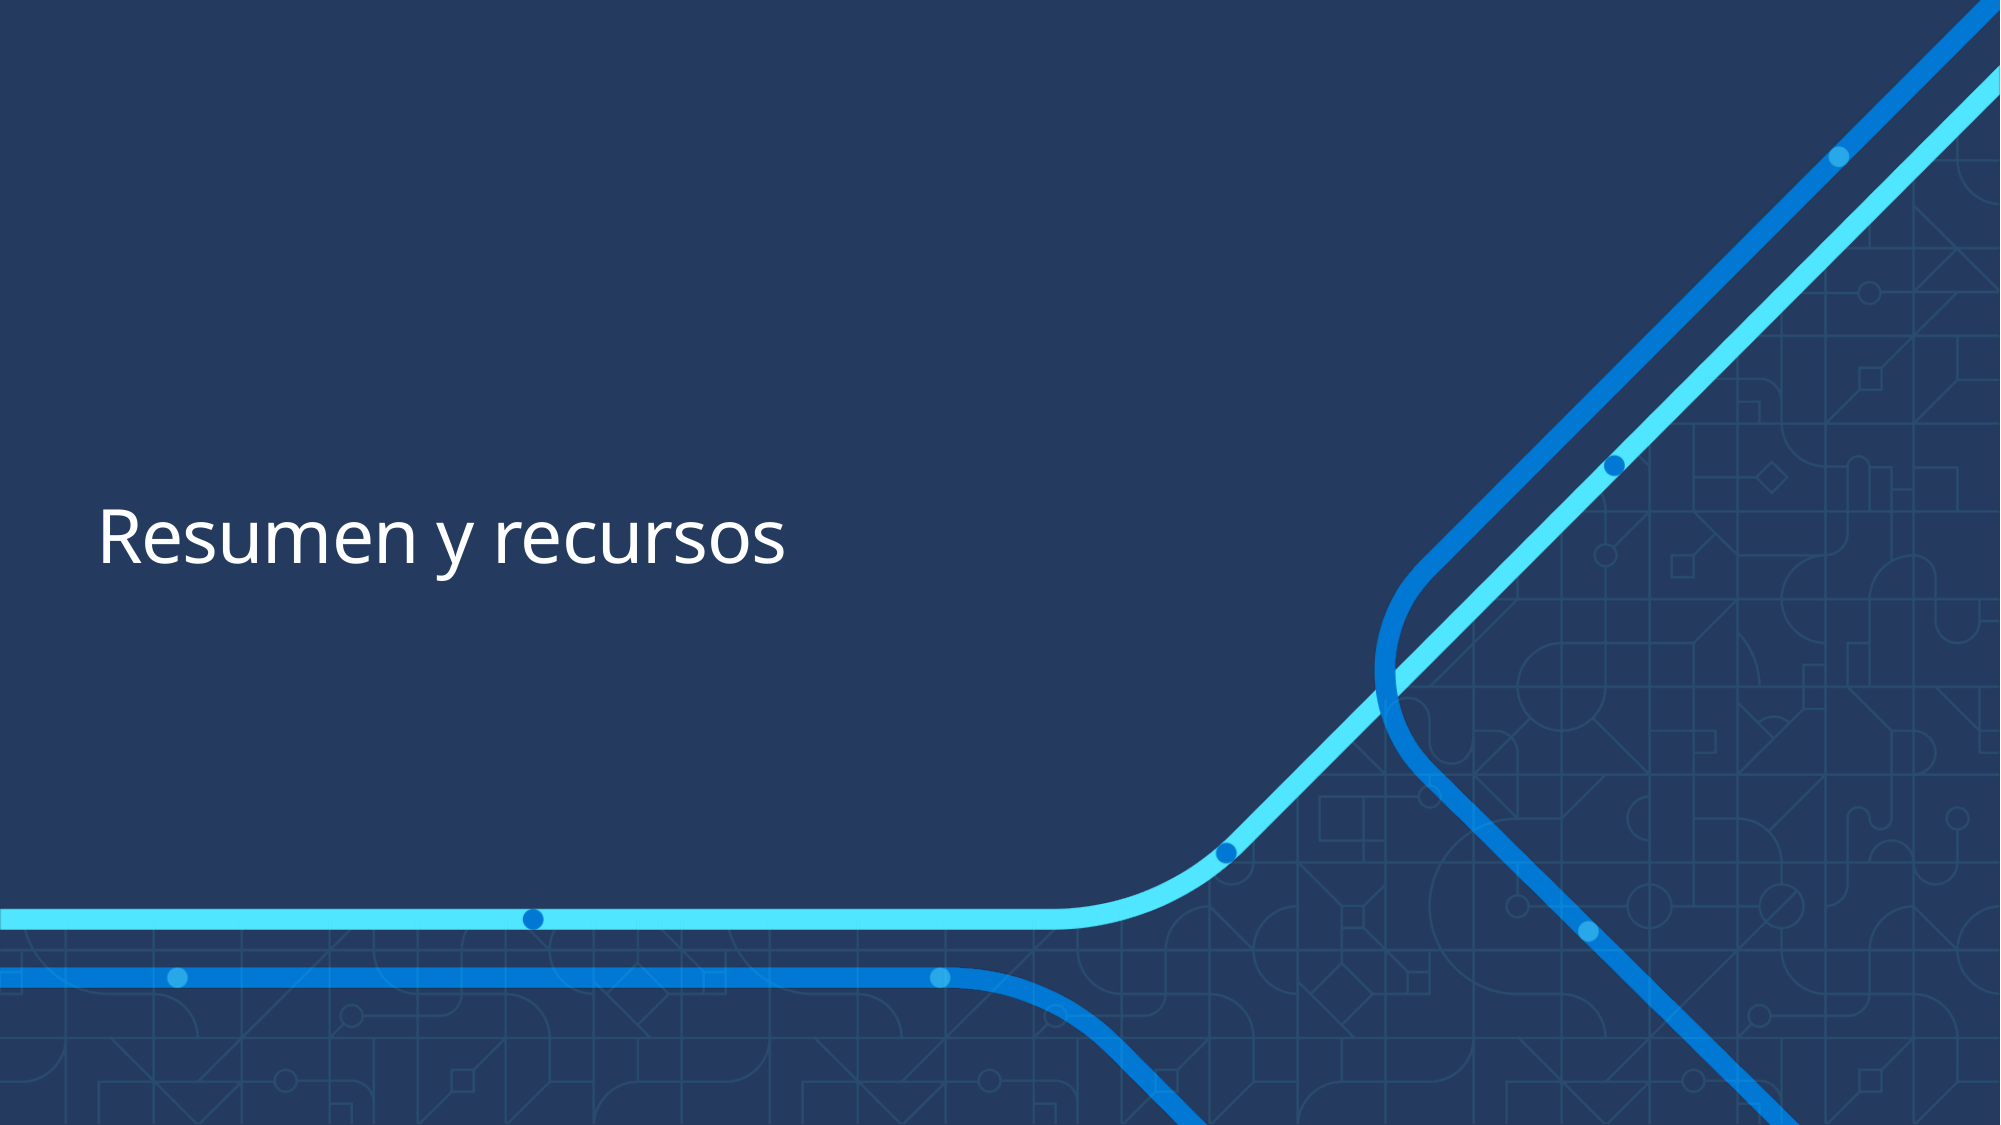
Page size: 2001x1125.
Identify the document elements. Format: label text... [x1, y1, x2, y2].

picture [0, 0, 2000, 1125]
title Resumen y recursos [96, 391, 1225, 580]
